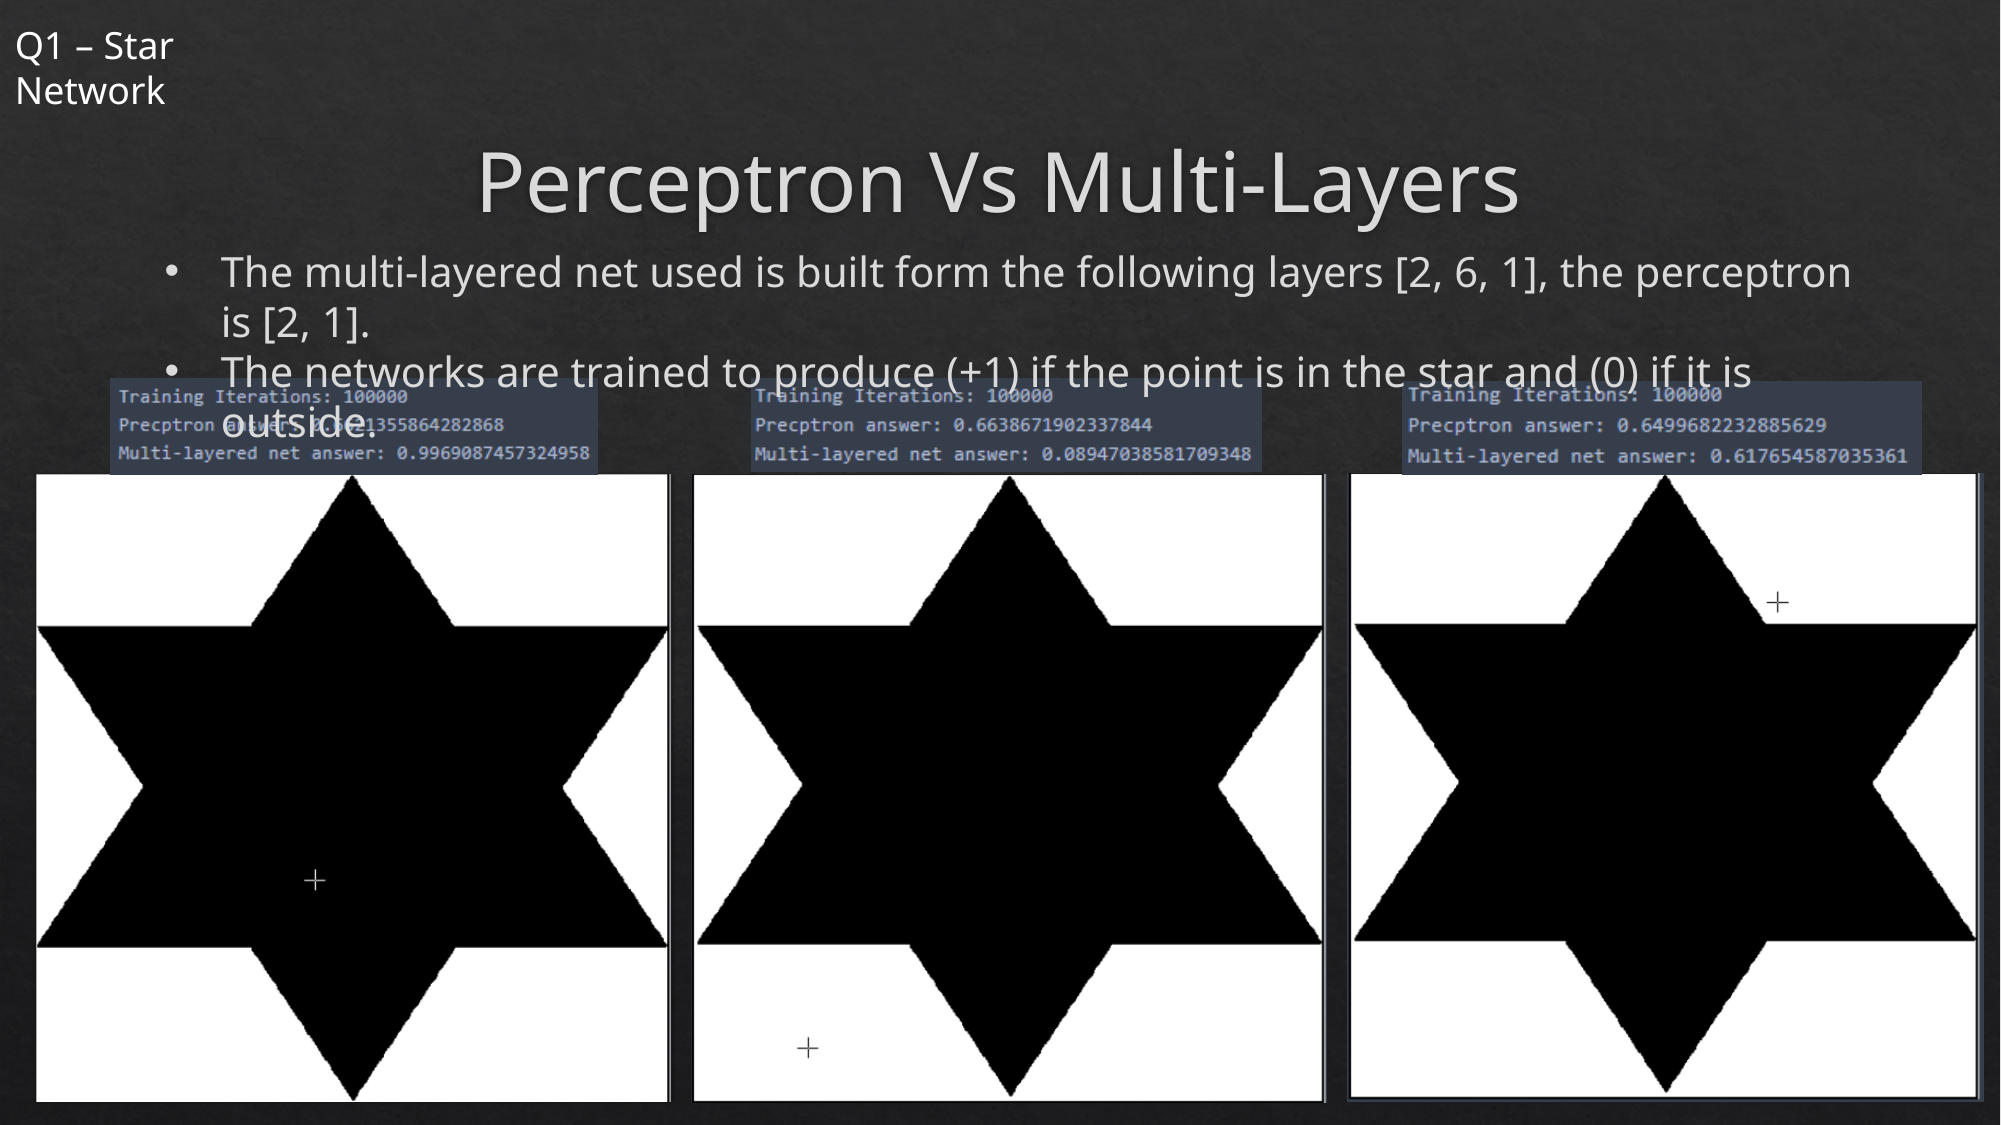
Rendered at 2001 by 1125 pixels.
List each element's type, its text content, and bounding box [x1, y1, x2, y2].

picture [109, 377, 598, 476]
text_box Q1 – Star Network [0, 14, 334, 120]
title Perceptron Vs Multi-Layers [149, 99, 1849, 237]
picture [1346, 381, 1984, 1102]
picture [691, 474, 1327, 1103]
text_box The multi-layered net used is built form the following layers [2, 6, 1], the perceptron is [2, 1]. The networks are trained to produce (+1) if the point is in the star and (0) if it is outside. [149, 237, 1890, 503]
picture [751, 377, 1262, 472]
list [35, 474, 672, 1102]
